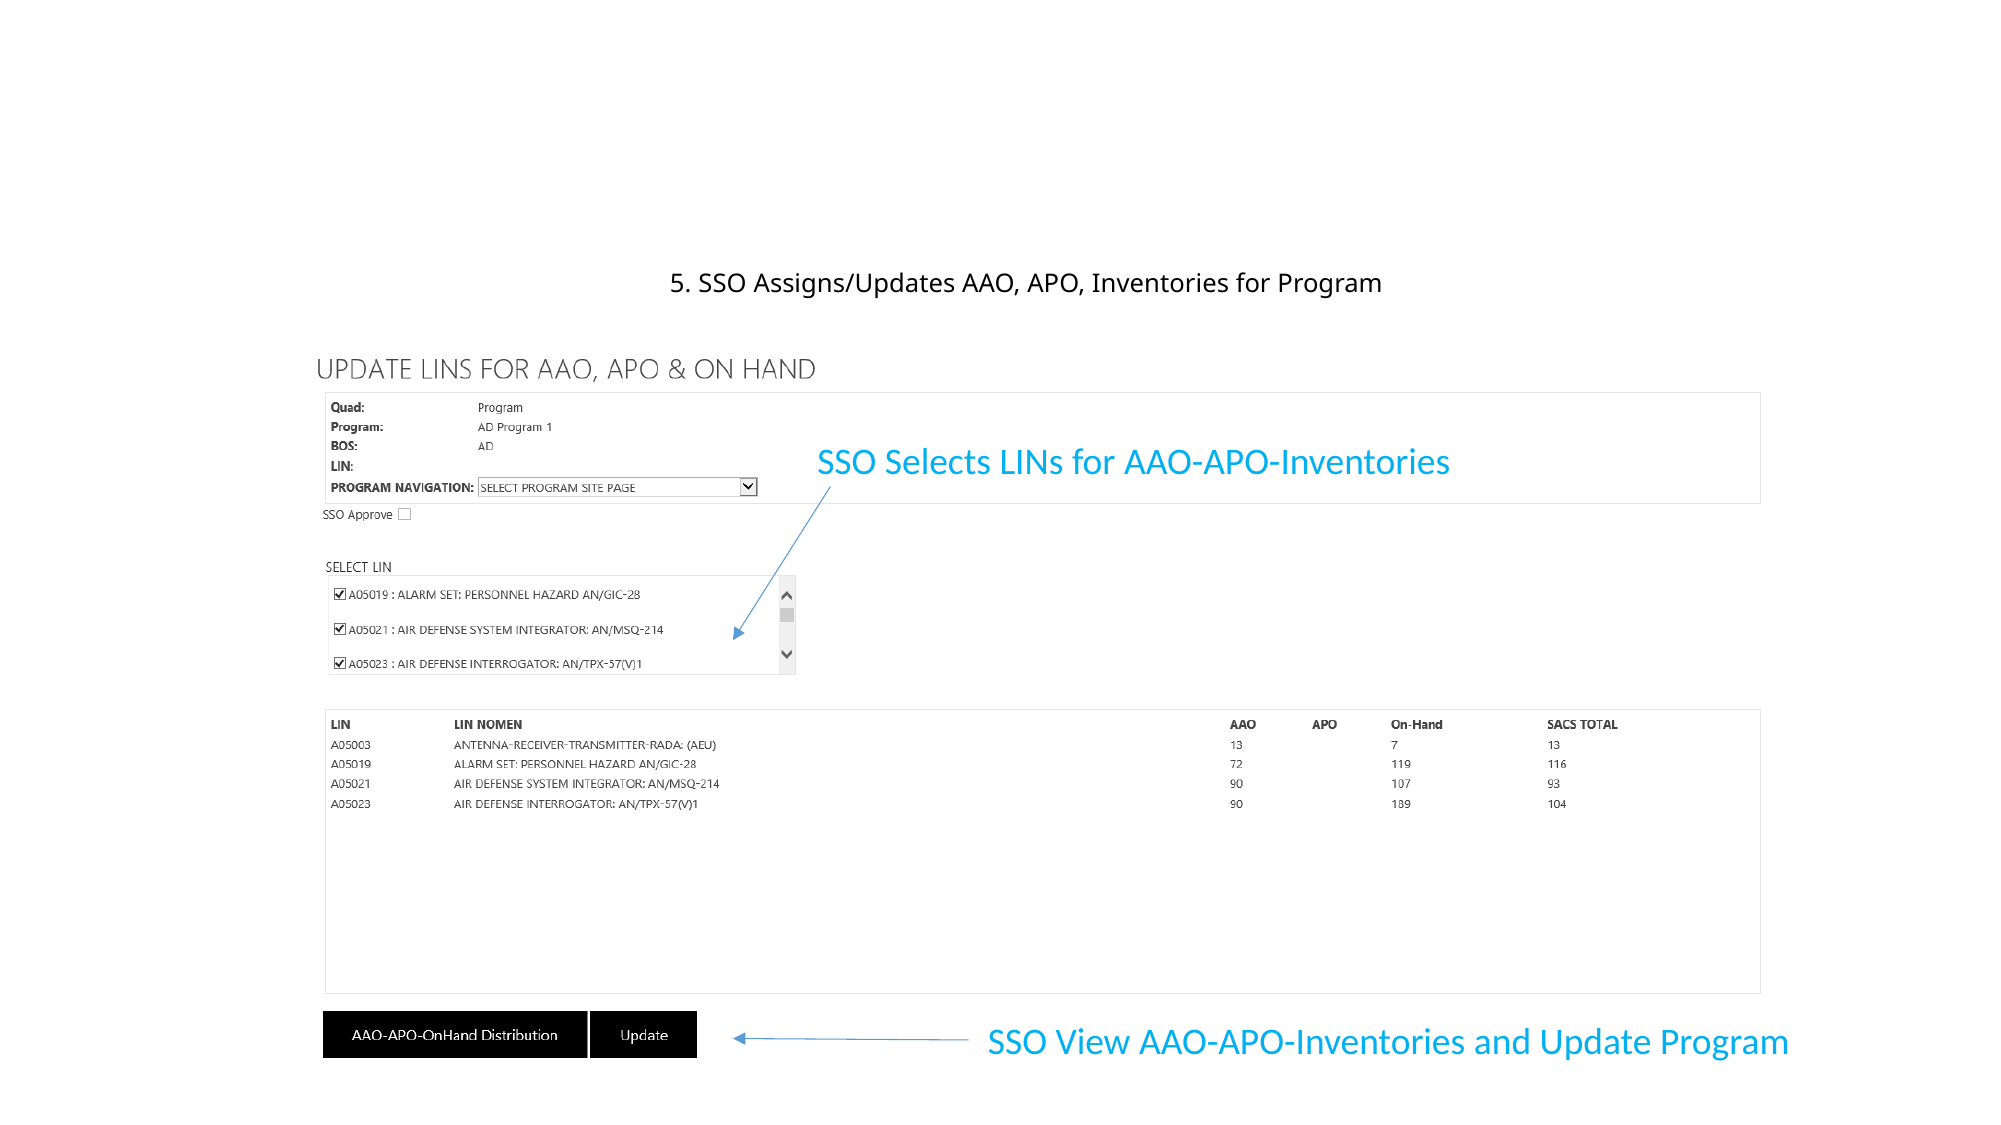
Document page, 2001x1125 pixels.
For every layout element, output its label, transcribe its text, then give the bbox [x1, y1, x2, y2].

title 5. SSO Assigns/Updates AAO, APO, Inventories for Program [164, 260, 1890, 478]
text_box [732, 486, 831, 641]
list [234, 331, 1811, 1110]
